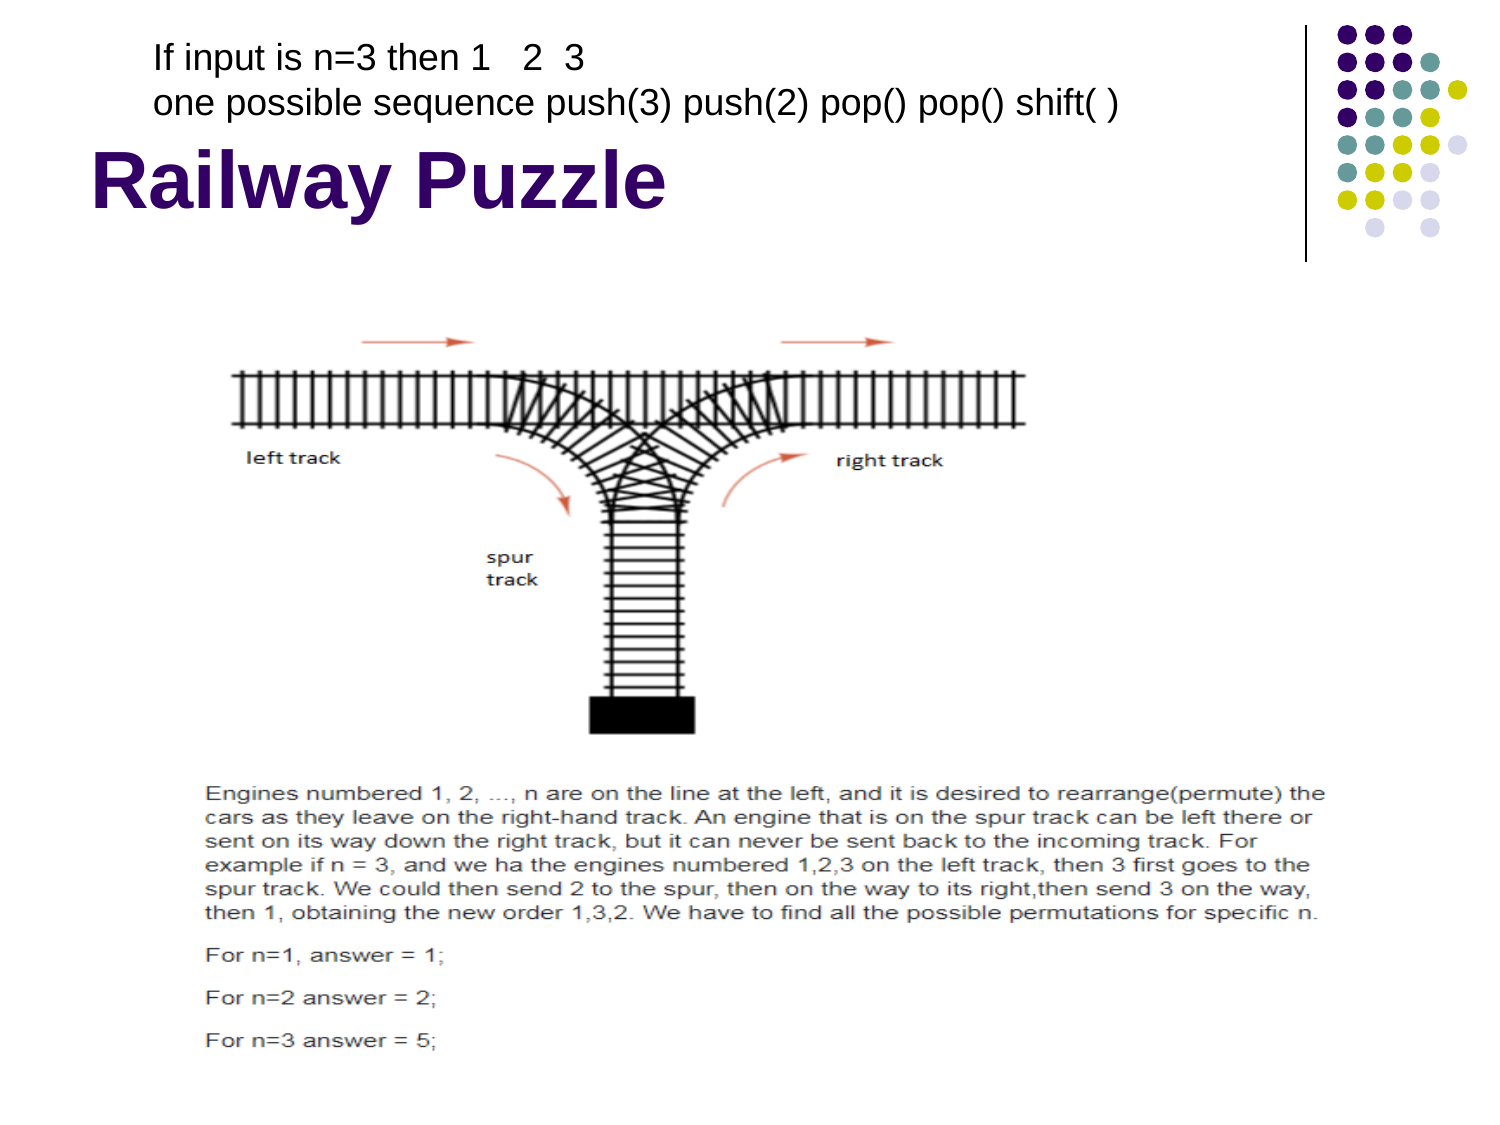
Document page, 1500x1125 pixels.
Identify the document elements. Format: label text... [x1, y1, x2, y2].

text_box If input is n=3 then 1 2 3 one possible sequence push(3) push(2) pop() pop() shift( ) [137, 25, 1157, 131]
title Railway Puzzle [75, 20, 1313, 233]
picture [187, 262, 1349, 1061]
